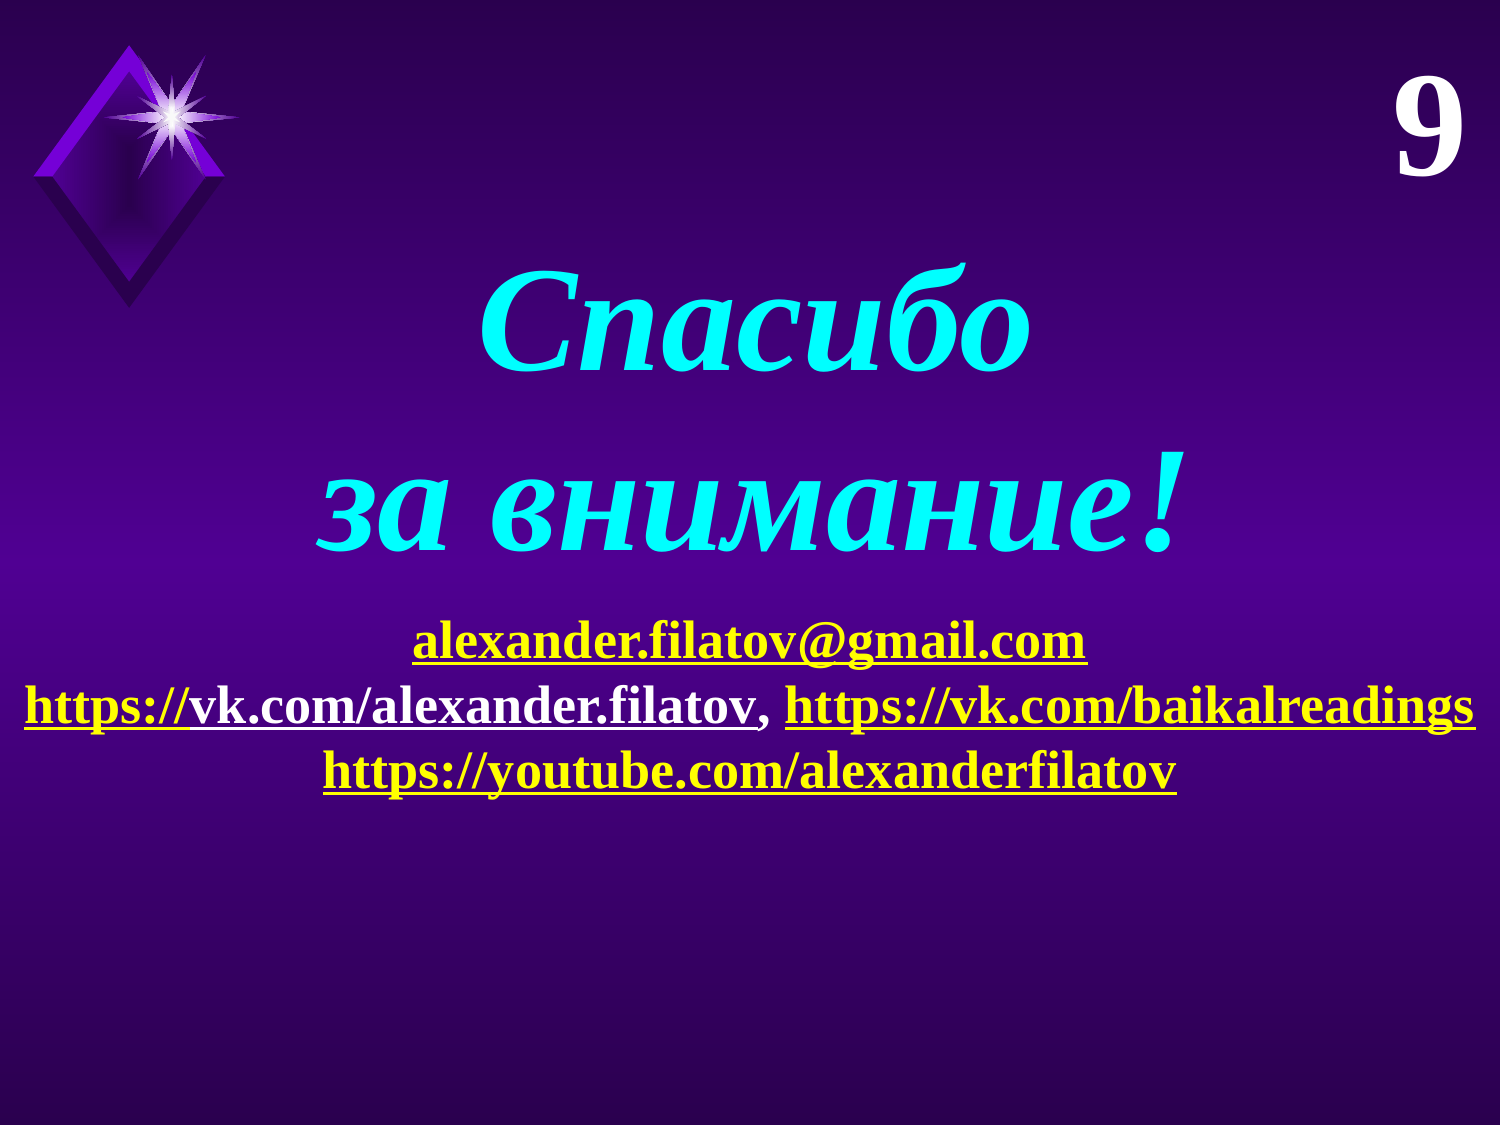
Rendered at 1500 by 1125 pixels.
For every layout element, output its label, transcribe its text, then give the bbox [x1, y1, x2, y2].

text_box 9 [1293, 17, 1482, 213]
text_box alexander.filatov@gmail.com https://vk.com/alexander.filatov, https://vk.com/baikalreadings https://youtube.com/alexanderfilatov [0, 597, 1500, 807]
text_box Спасибо за внимание! [157, 212, 1355, 588]
